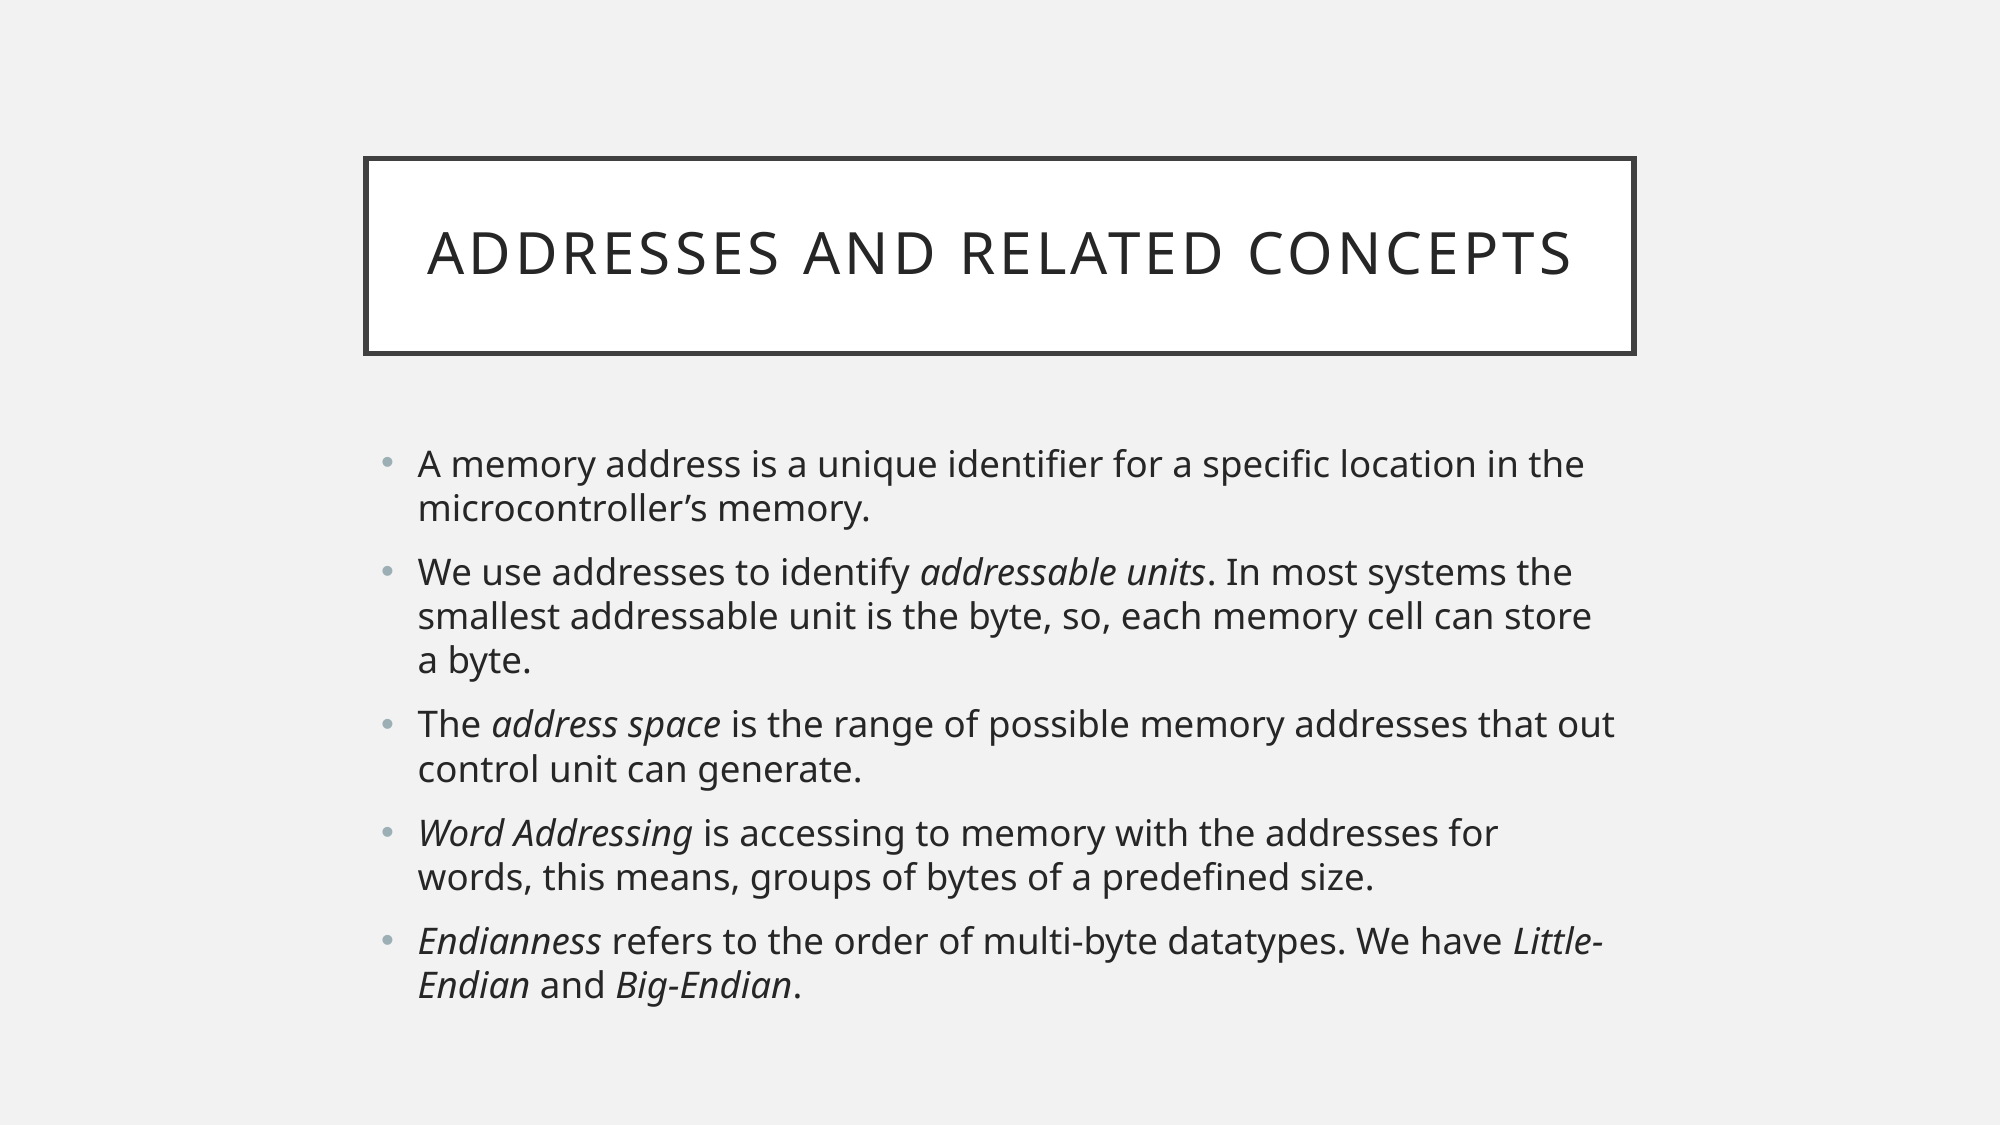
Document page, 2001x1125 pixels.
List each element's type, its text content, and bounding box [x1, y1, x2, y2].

title Addresses and related concepts [363, 156, 1637, 356]
list A memory address is a unique identifier for a specific location in the microcontroller’s memory. We use addresses to identify addressable units. In most systems the smallest addressable unit is the byte, so, each memory cell can store a byte. The address space is the range of possible memory addresses that out control unit can generate. Word Addressing is accessing to memory with the addresses for words, this means, groups of bytes of a predefined size. Endianness refers to the order of multi-byte datatypes. We have Little-Endian and Big-Endian. [366, 432, 1634, 1017]
